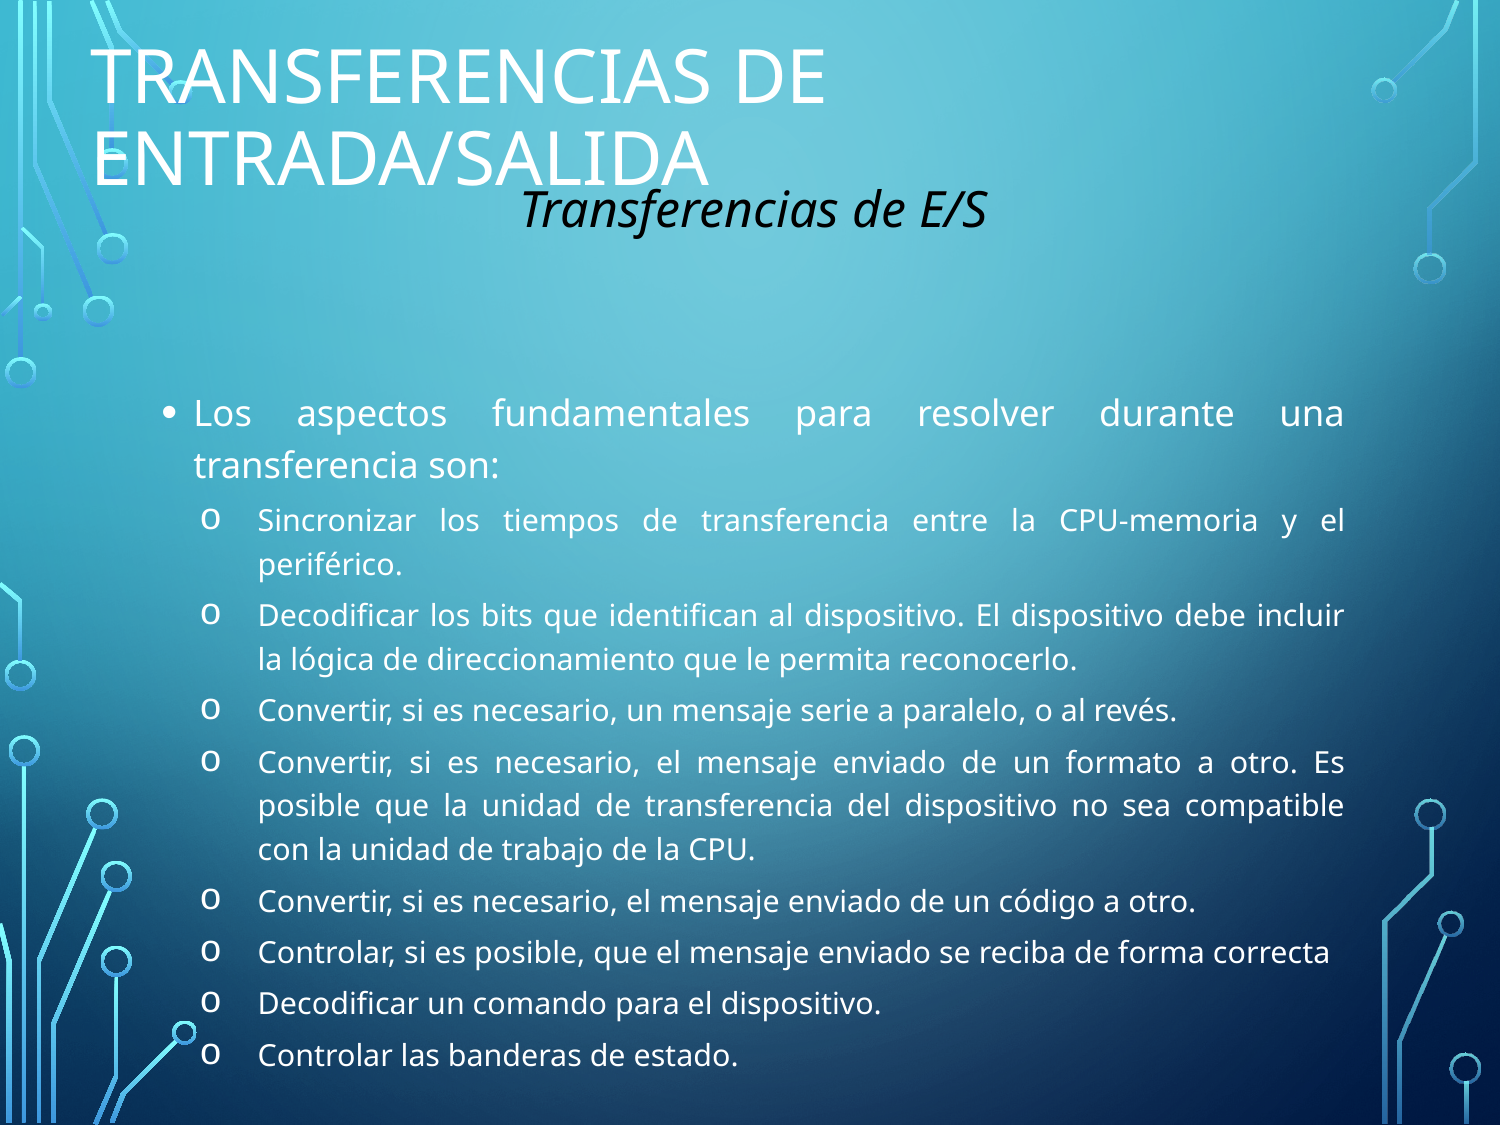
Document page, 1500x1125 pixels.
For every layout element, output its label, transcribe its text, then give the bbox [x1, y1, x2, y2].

list Los aspectos fundamentales para resolver durante una transferencia son: Sincronizar los tiempos de transferencia entre la CPU-memoria y el periférico. Decodificar los bits que identifican al dispositivo. El dispositivo debe incluir la lógica de direccionamiento que le permita reconocerlo. Convertir, si es necesario, un mensaje serie a paralelo, o al revés. Convertir, si es necesario, el mensaje enviado de un formato a otro. Es posible que la unidad de transferencia del dispositivo no sea compatible con la unidad de trabajo de la CPU. Convertir, si es necesario, el mensaje enviado de un código a otro. Controlar, si es posible, que el mensaje enviado se reciba de forma correcta Decodificar un comando para el dispositivo. Controlar las banderas de estado. [146, 373, 1362, 1125]
title Transferencias de Entrada/Salida [75, 17, 1425, 170]
text_box Transferencias de E/S [50, 170, 1457, 245]
